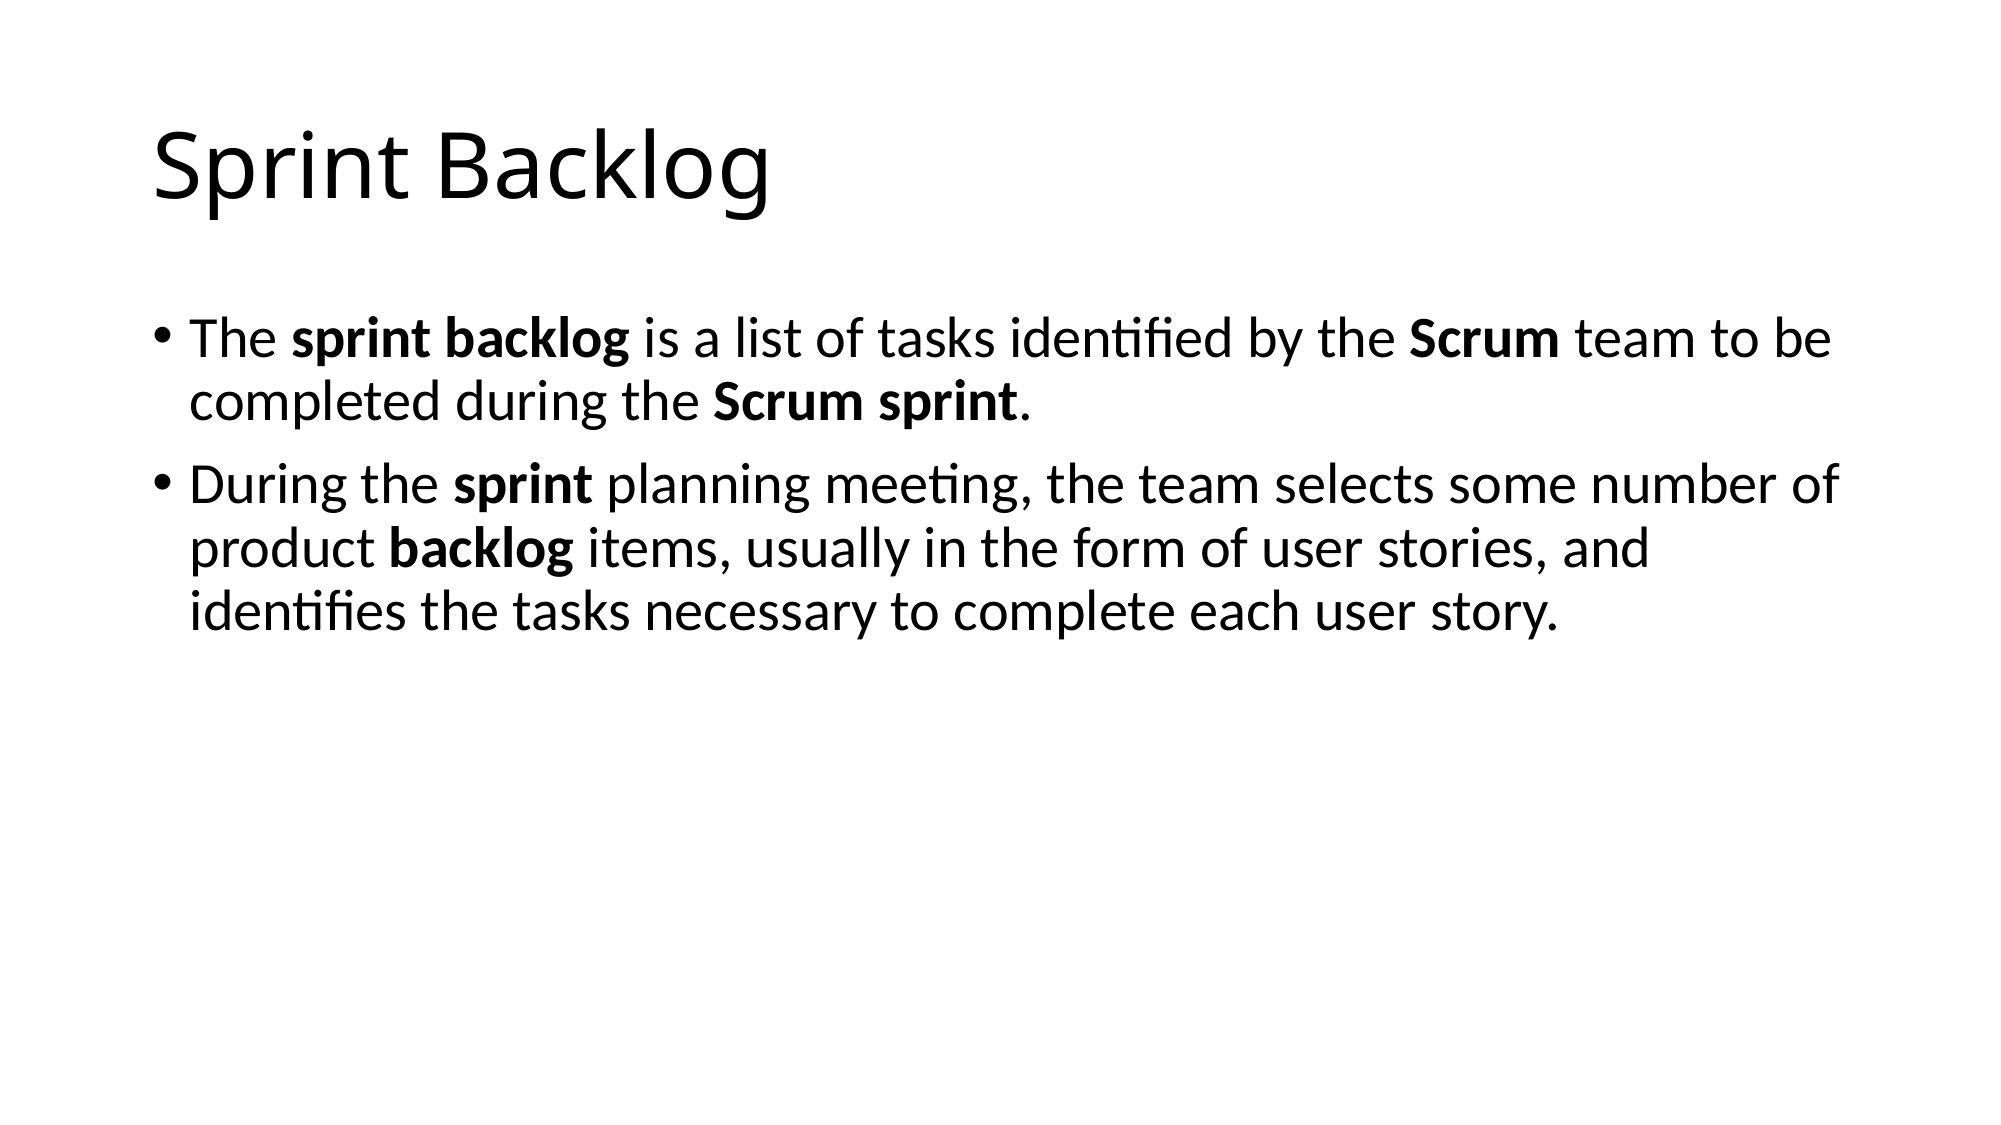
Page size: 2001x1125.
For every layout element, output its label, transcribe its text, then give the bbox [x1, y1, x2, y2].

list The sprint backlog is a list of tasks identified by the Scrum team to be completed during the Scrum sprint. During the sprint planning meeting, the team selects some number of product backlog items, usually in the form of user stories, and identifies the tasks necessary to complete each user story. [137, 299, 1863, 1014]
title Sprint Backlog [137, 59, 1863, 278]
